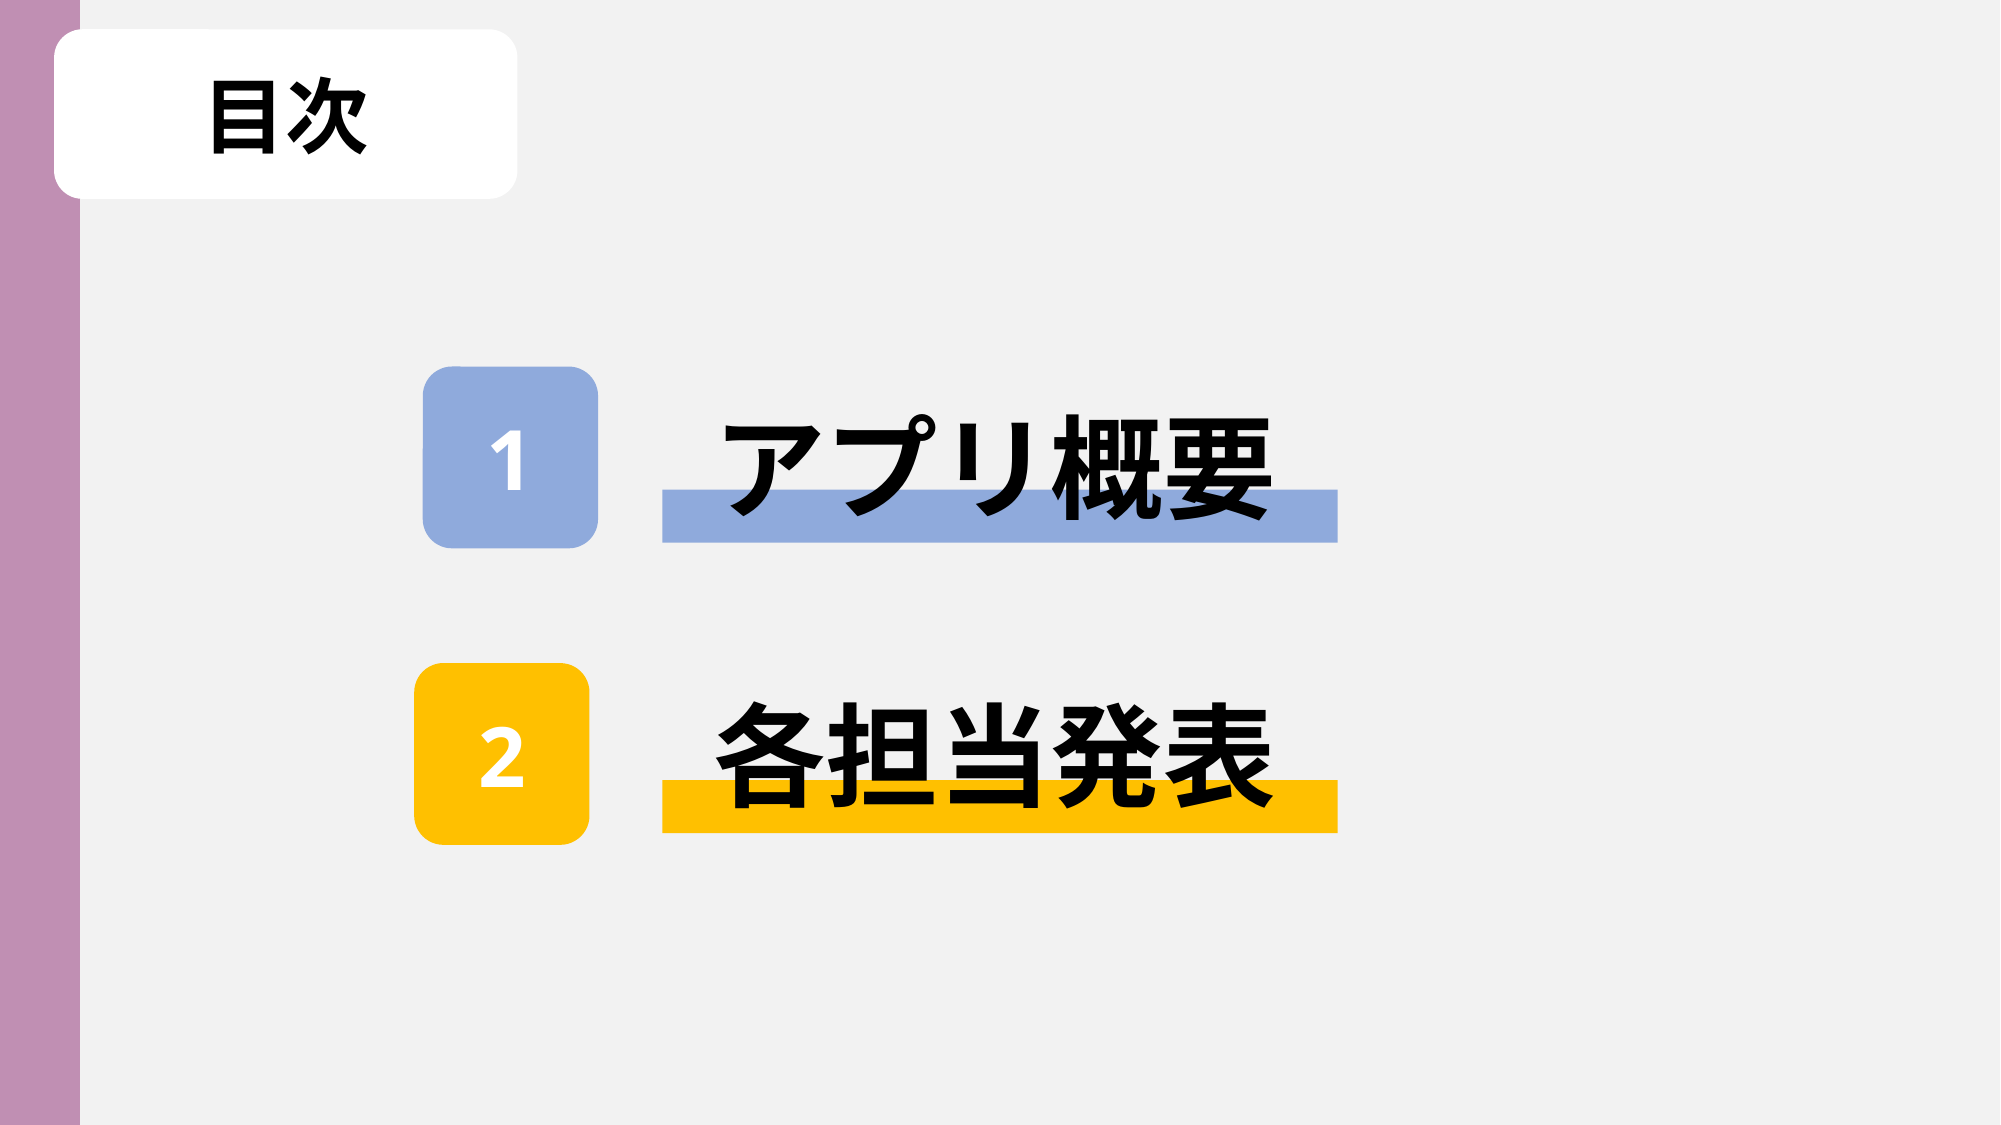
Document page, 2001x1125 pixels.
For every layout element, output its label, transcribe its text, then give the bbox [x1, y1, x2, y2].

text_box 目次 [53, 28, 519, 200]
text_box [661, 489, 1339, 544]
text_box 2 [413, 661, 591, 846]
text_box [661, 779, 1339, 834]
text_box [0, 0, 81, 1125]
text_box 1 [421, 365, 600, 550]
text_box 各担当発表 [698, 678, 1302, 828]
text_box アプリ概要 [698, 390, 1302, 541]
